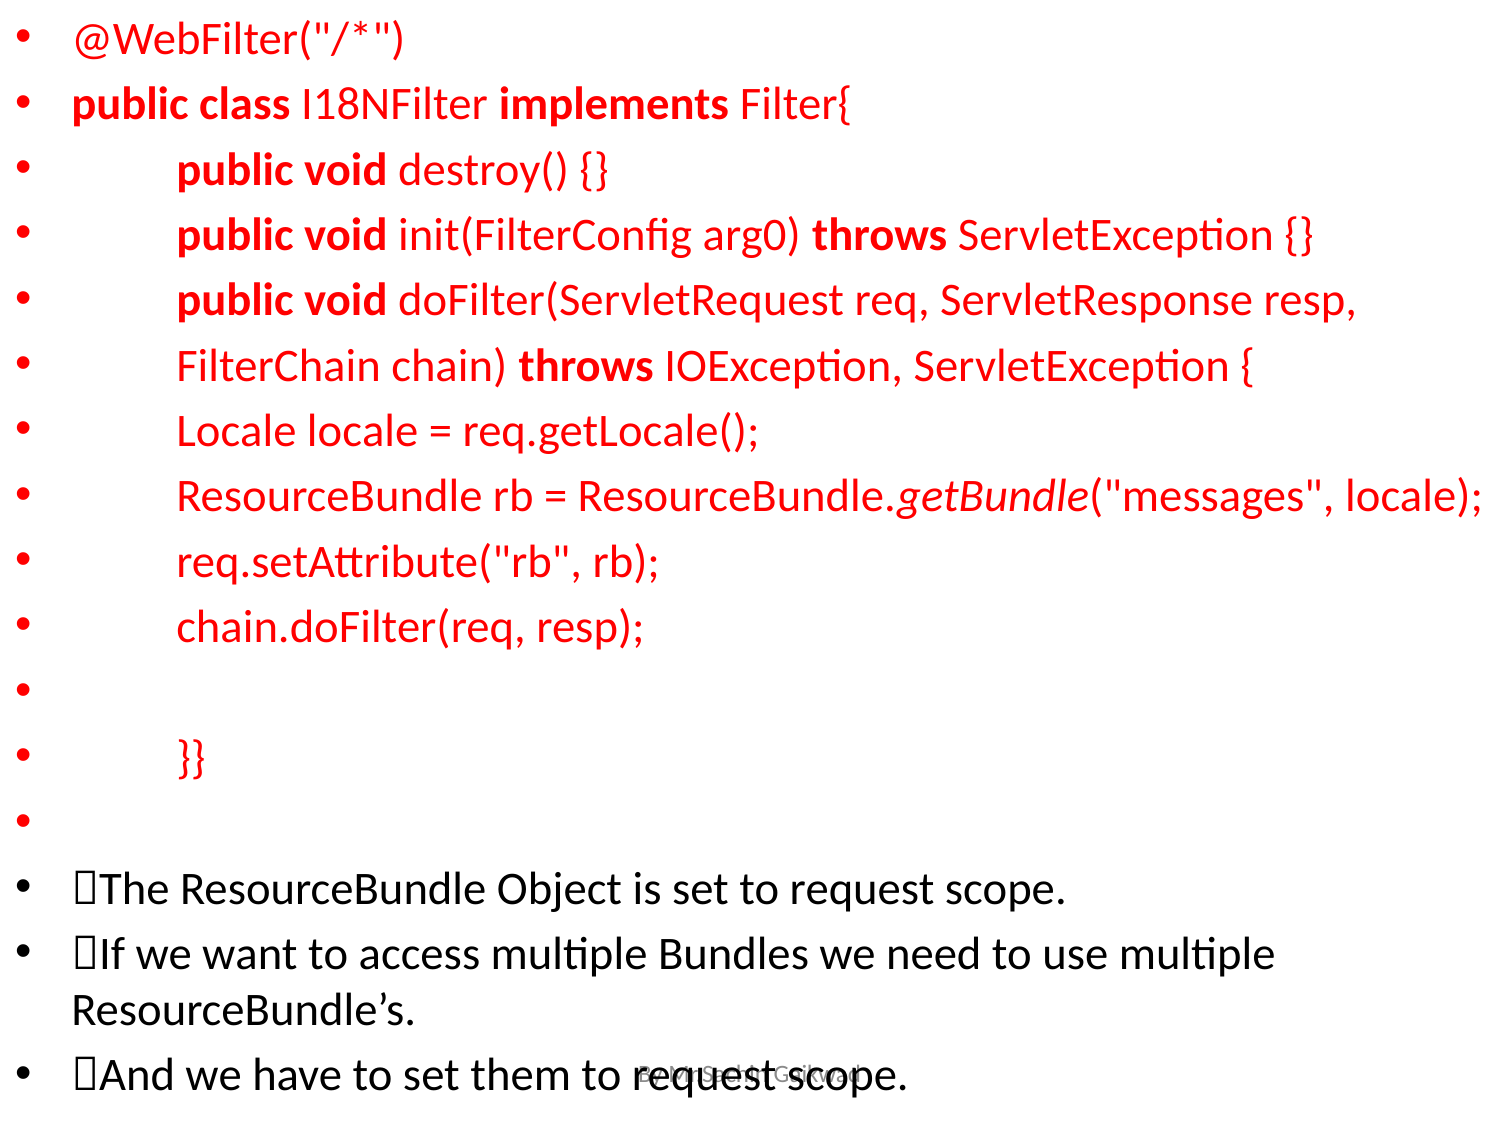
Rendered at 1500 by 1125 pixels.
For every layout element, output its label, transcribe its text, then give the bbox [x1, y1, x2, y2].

list @WebFilter("/*") public class I18NFilter implements Filter{ public void destroy() {} public void init(FilterConfig arg0) throws ServletException {} public void doFilter(ServletRequest req, ServletResponse resp, FilterChain chain) throws IOException, ServletException { Locale locale = req.getLocale(); ResourceBundle rb = ResourceBundle.getBundle("messages", locale); req.setAttribute("rb", rb); chain.doFilter(req, resp); }} The ResourceBundle Object is set to request scope. If we want to access multiple Bundles we need to use multiple ResourceBundle’s. And we have to set them to request scope. [0, 0, 1500, 1125]
footer By Mr.Sachin Gaikwad [512, 1042, 988, 1103]
